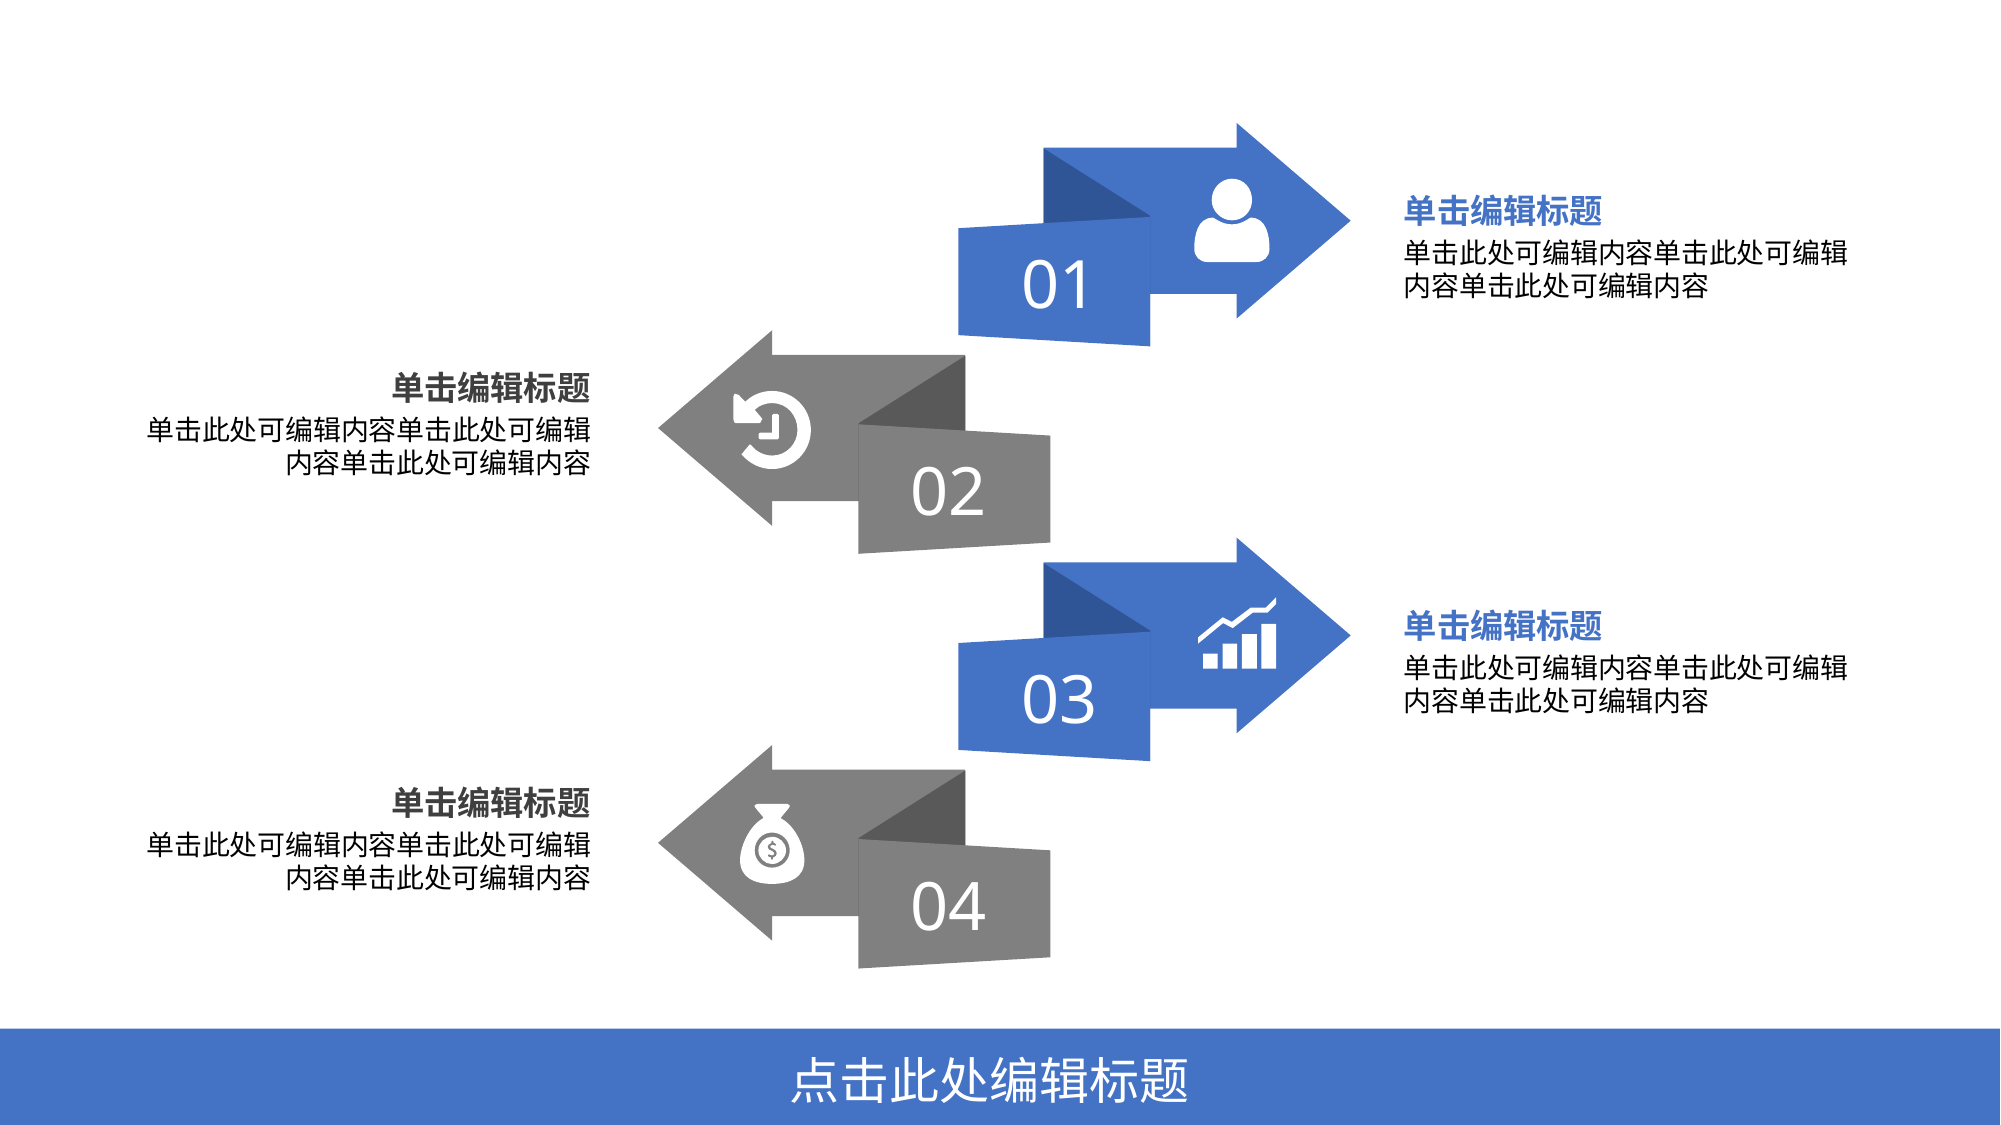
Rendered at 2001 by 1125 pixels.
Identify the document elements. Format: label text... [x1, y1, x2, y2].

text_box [1198, 597, 1277, 669]
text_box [658, 744, 1051, 969]
text_box 单击编辑标题 单击此处可编辑内容单击此处可编辑内容单击此处可编辑内容 [1403, 605, 1867, 718]
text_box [958, 122, 1351, 347]
text_box 单击编辑标题 单击此处可编辑内容单击此处可编辑内容单击此处可编辑内容 [127, 367, 591, 480]
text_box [658, 330, 1051, 554]
text_box 单击编辑标题 单击此处可编辑内容单击此处可编辑内容单击此处可编辑内容 [1403, 189, 1867, 303]
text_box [0, 1028, 2000, 1125]
text_box 单击编辑标题 单击此处可编辑内容单击此处可编辑内容单击此处可编辑内容 [127, 782, 591, 895]
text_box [740, 803, 805, 884]
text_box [958, 537, 1351, 762]
